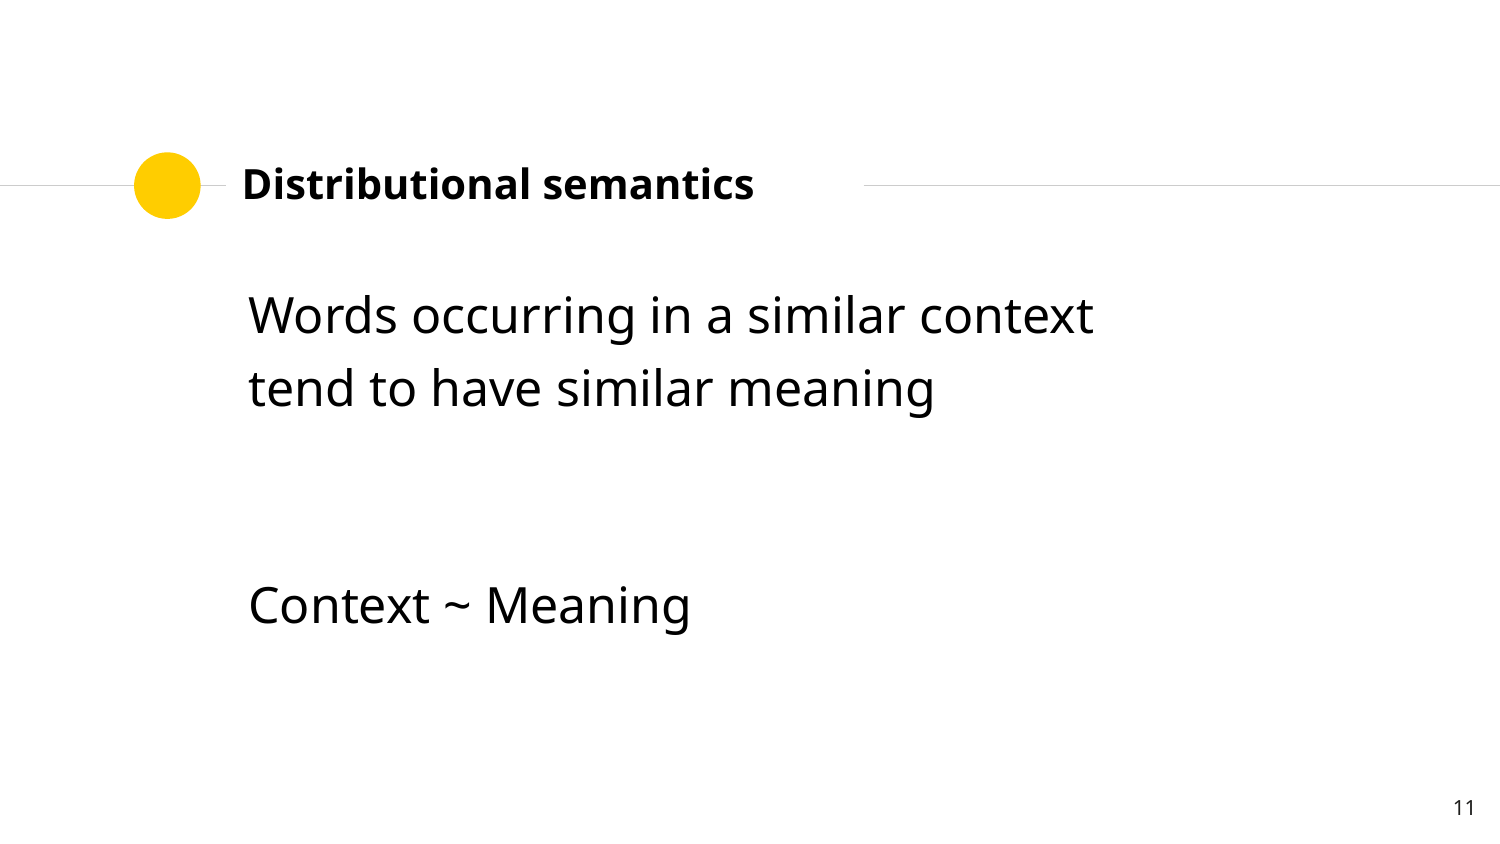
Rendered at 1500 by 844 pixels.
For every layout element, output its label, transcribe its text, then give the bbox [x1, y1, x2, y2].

slide_number ‹#› [1401, 779, 1492, 844]
title Distributional semantics [226, 146, 863, 219]
list Words occurring in a similar context tend to have similar meaning Context ~ Meaning [233, 268, 1269, 780]
